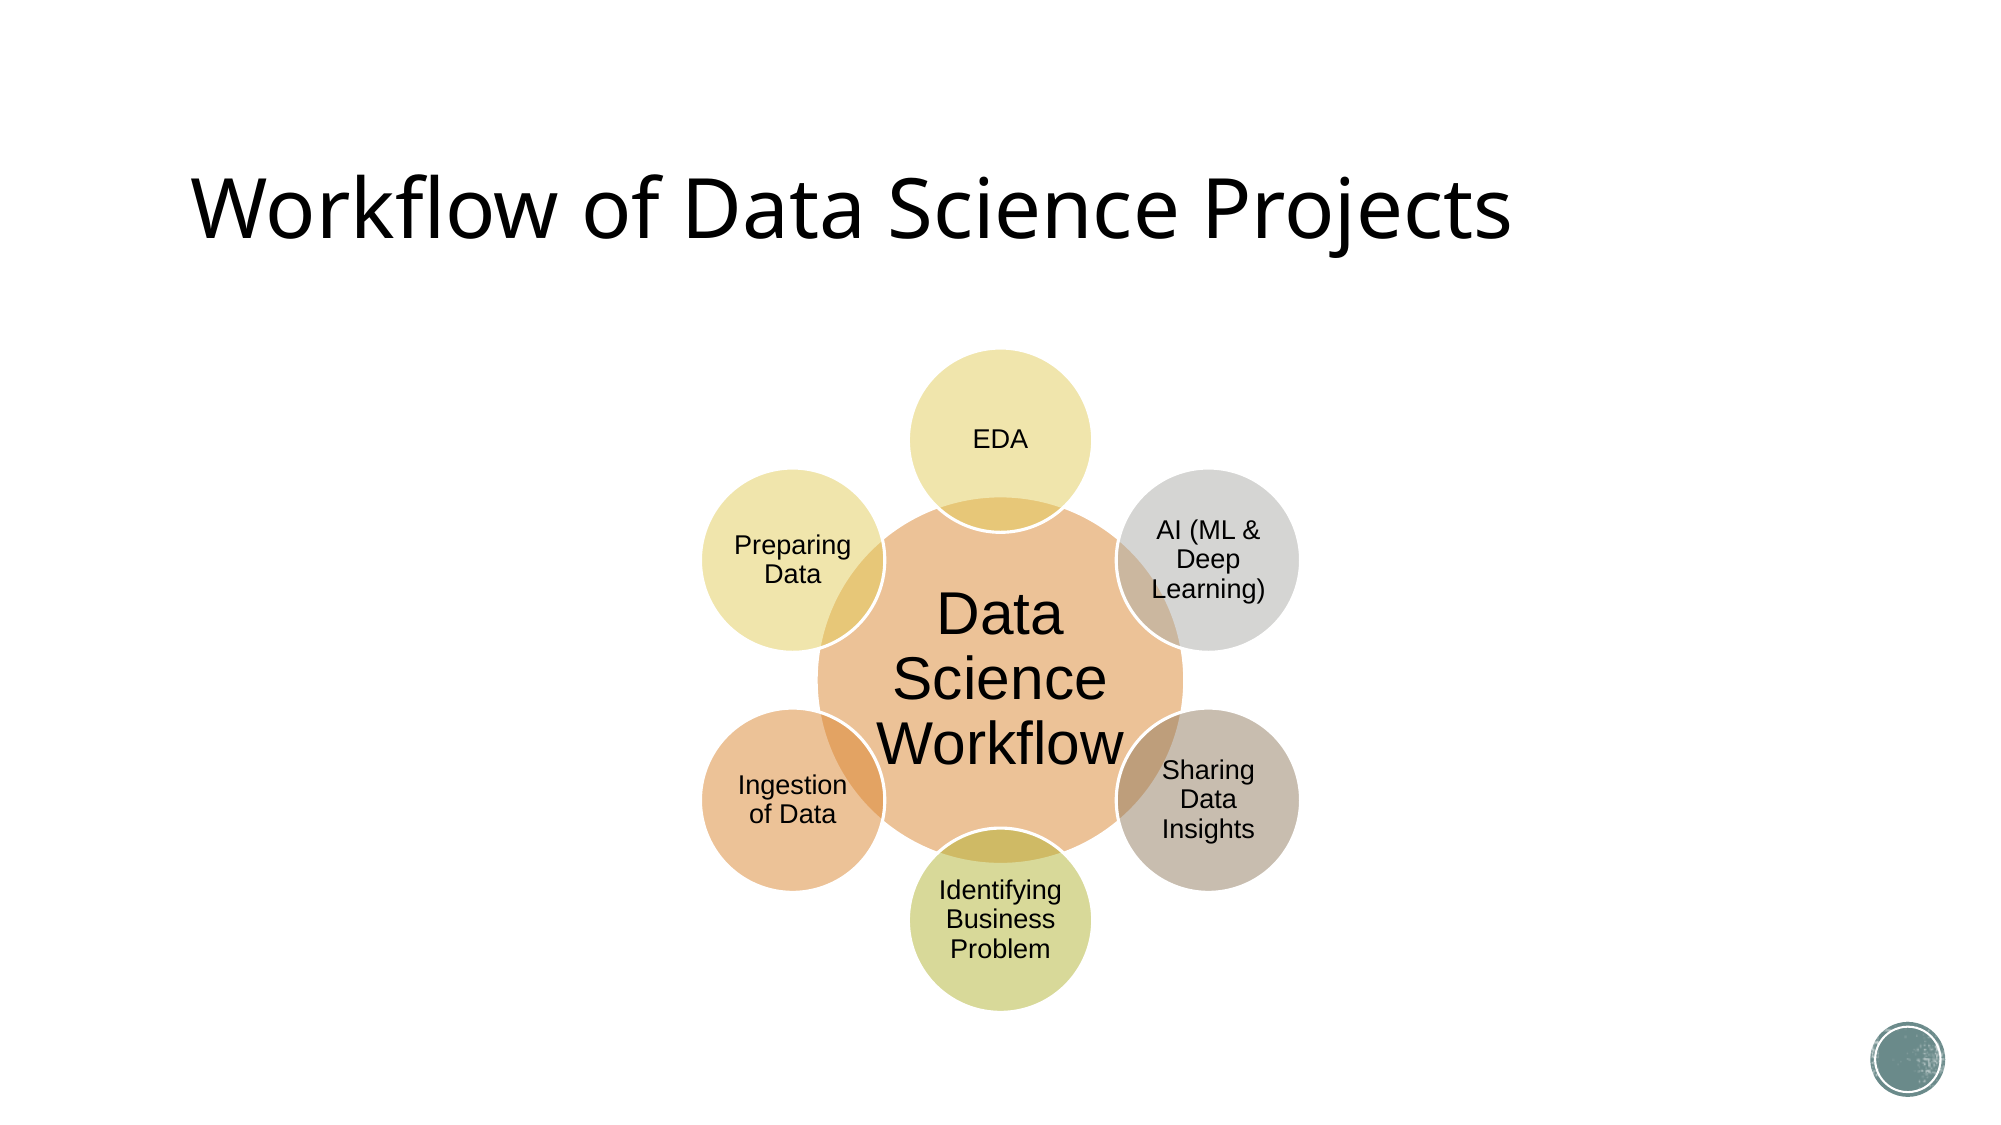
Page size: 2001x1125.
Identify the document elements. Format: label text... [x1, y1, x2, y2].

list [176, 354, 1826, 1011]
title Workflow of Data Science Projects [175, 79, 1826, 344]
